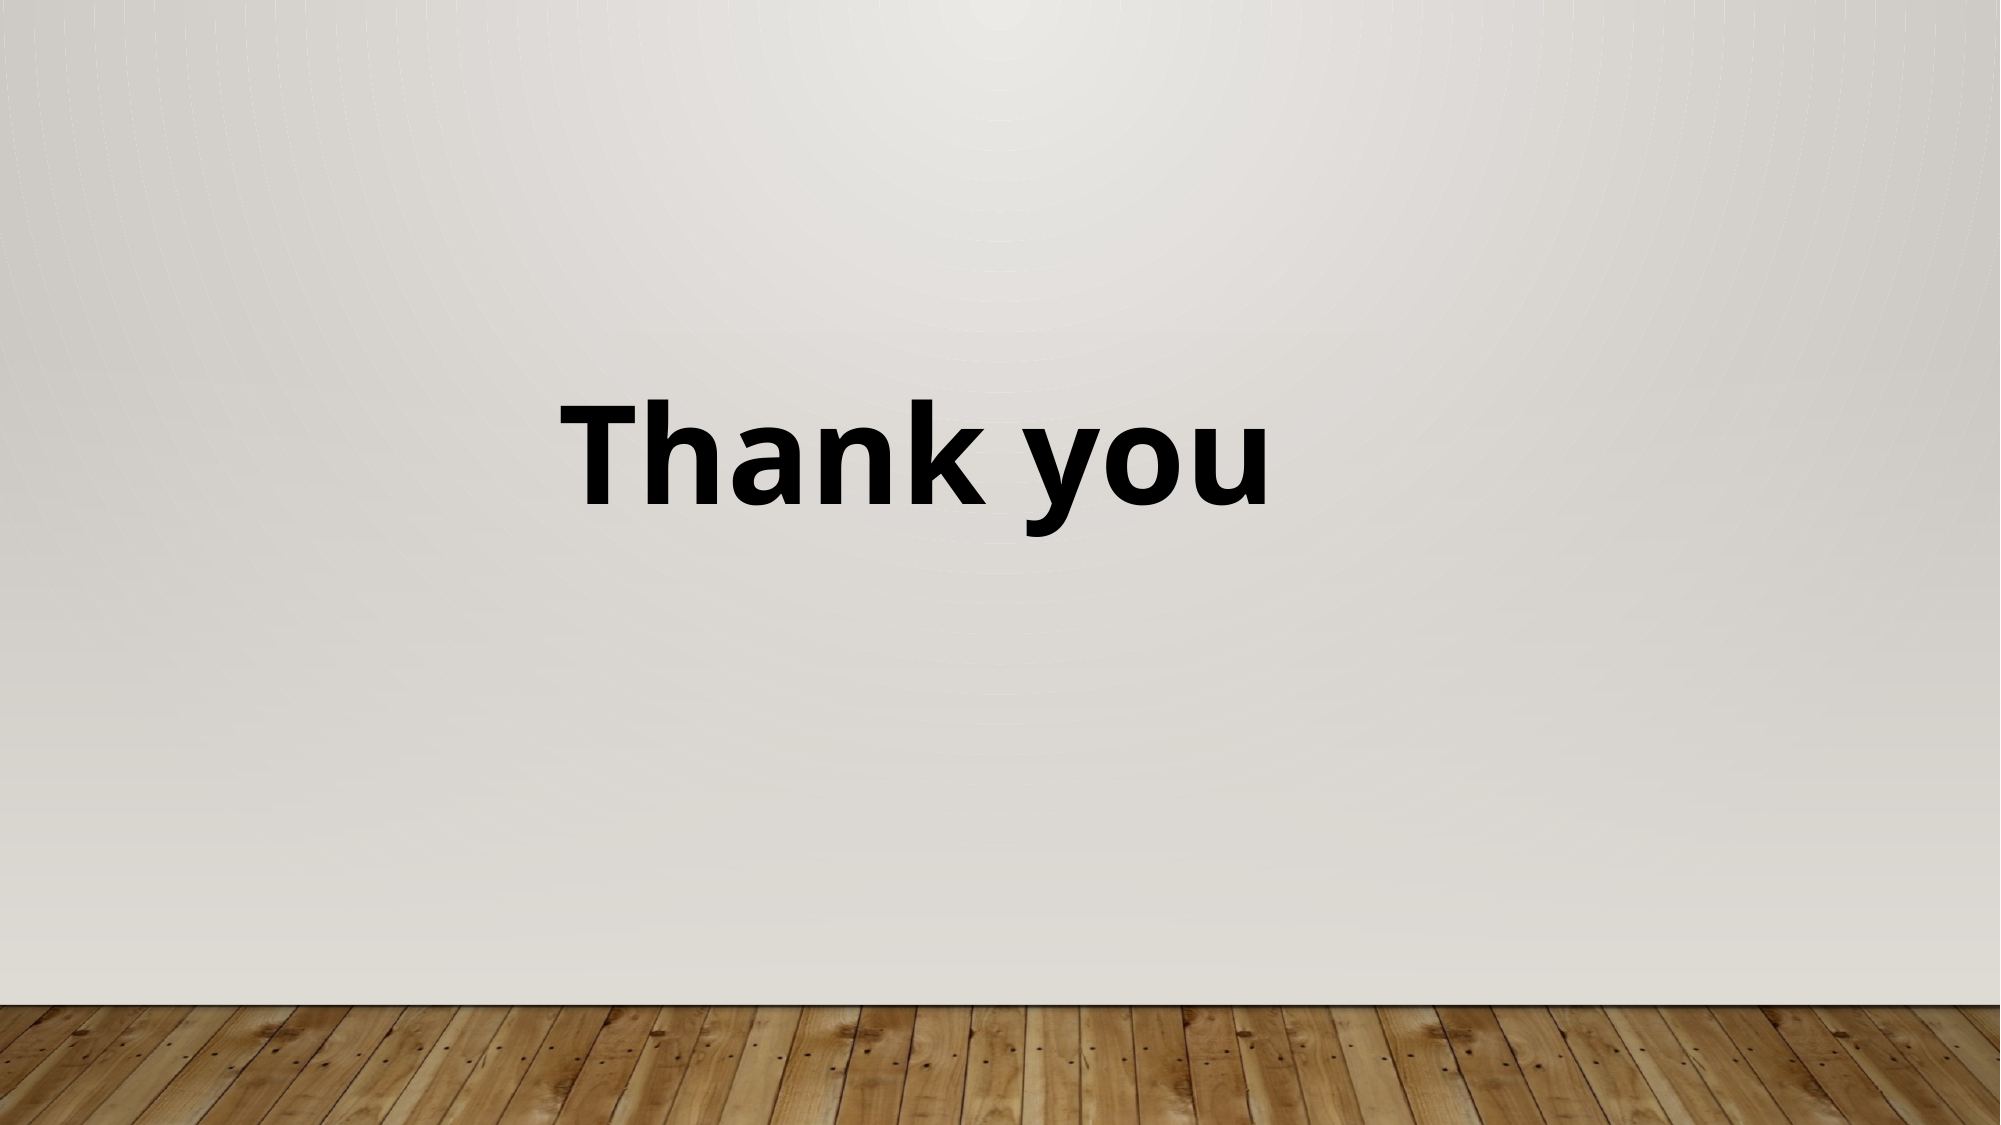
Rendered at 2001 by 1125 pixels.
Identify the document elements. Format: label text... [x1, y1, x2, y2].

picture [0, 1005, 2000, 1125]
text_box Thank you [543, 359, 2000, 540]
